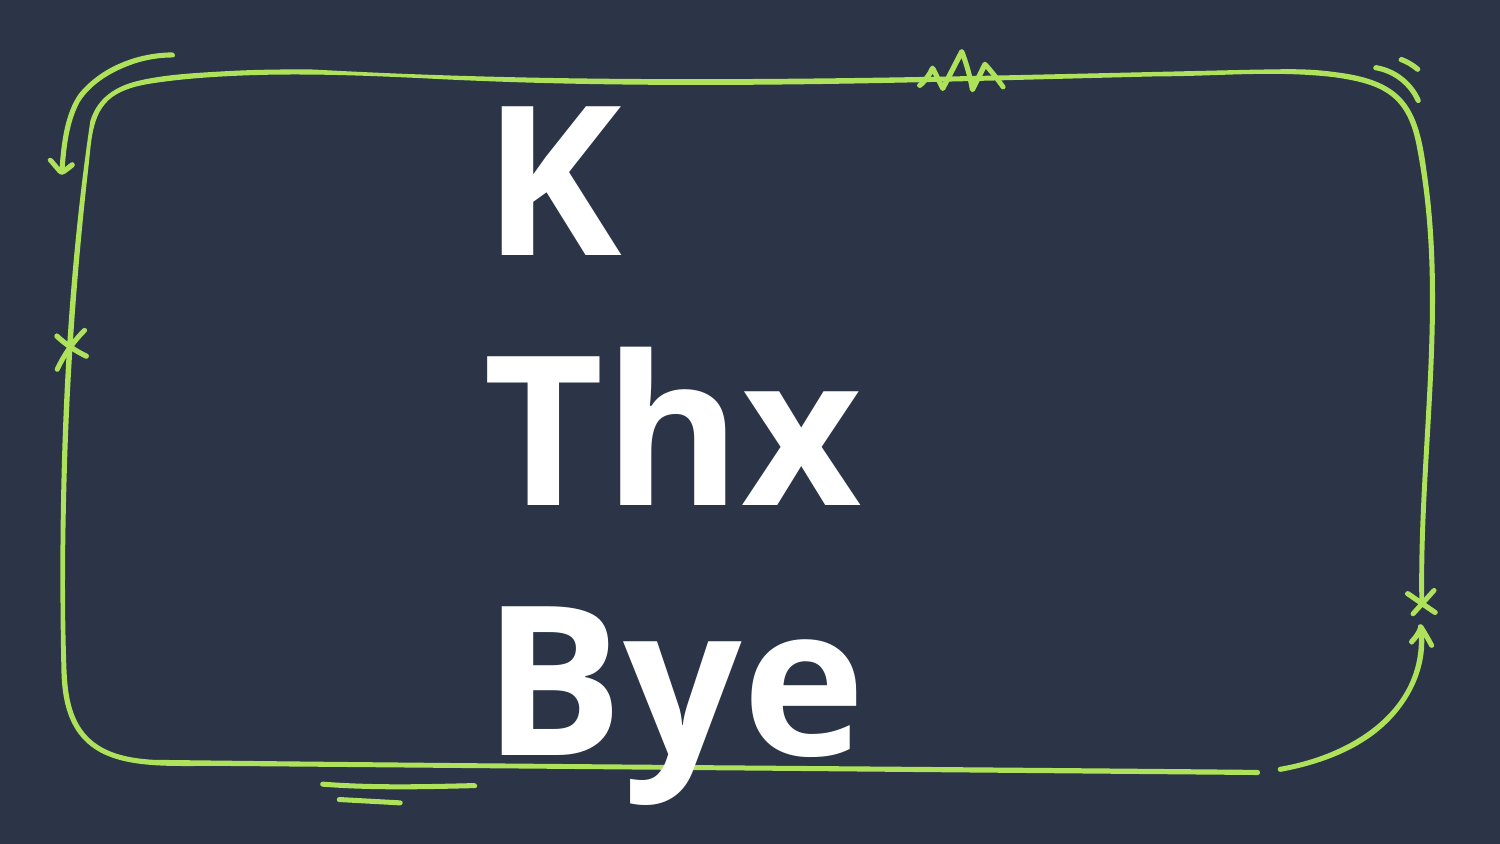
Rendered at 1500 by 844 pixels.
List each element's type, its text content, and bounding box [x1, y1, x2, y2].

title K Thx Bye [484, 188, 1016, 655]
